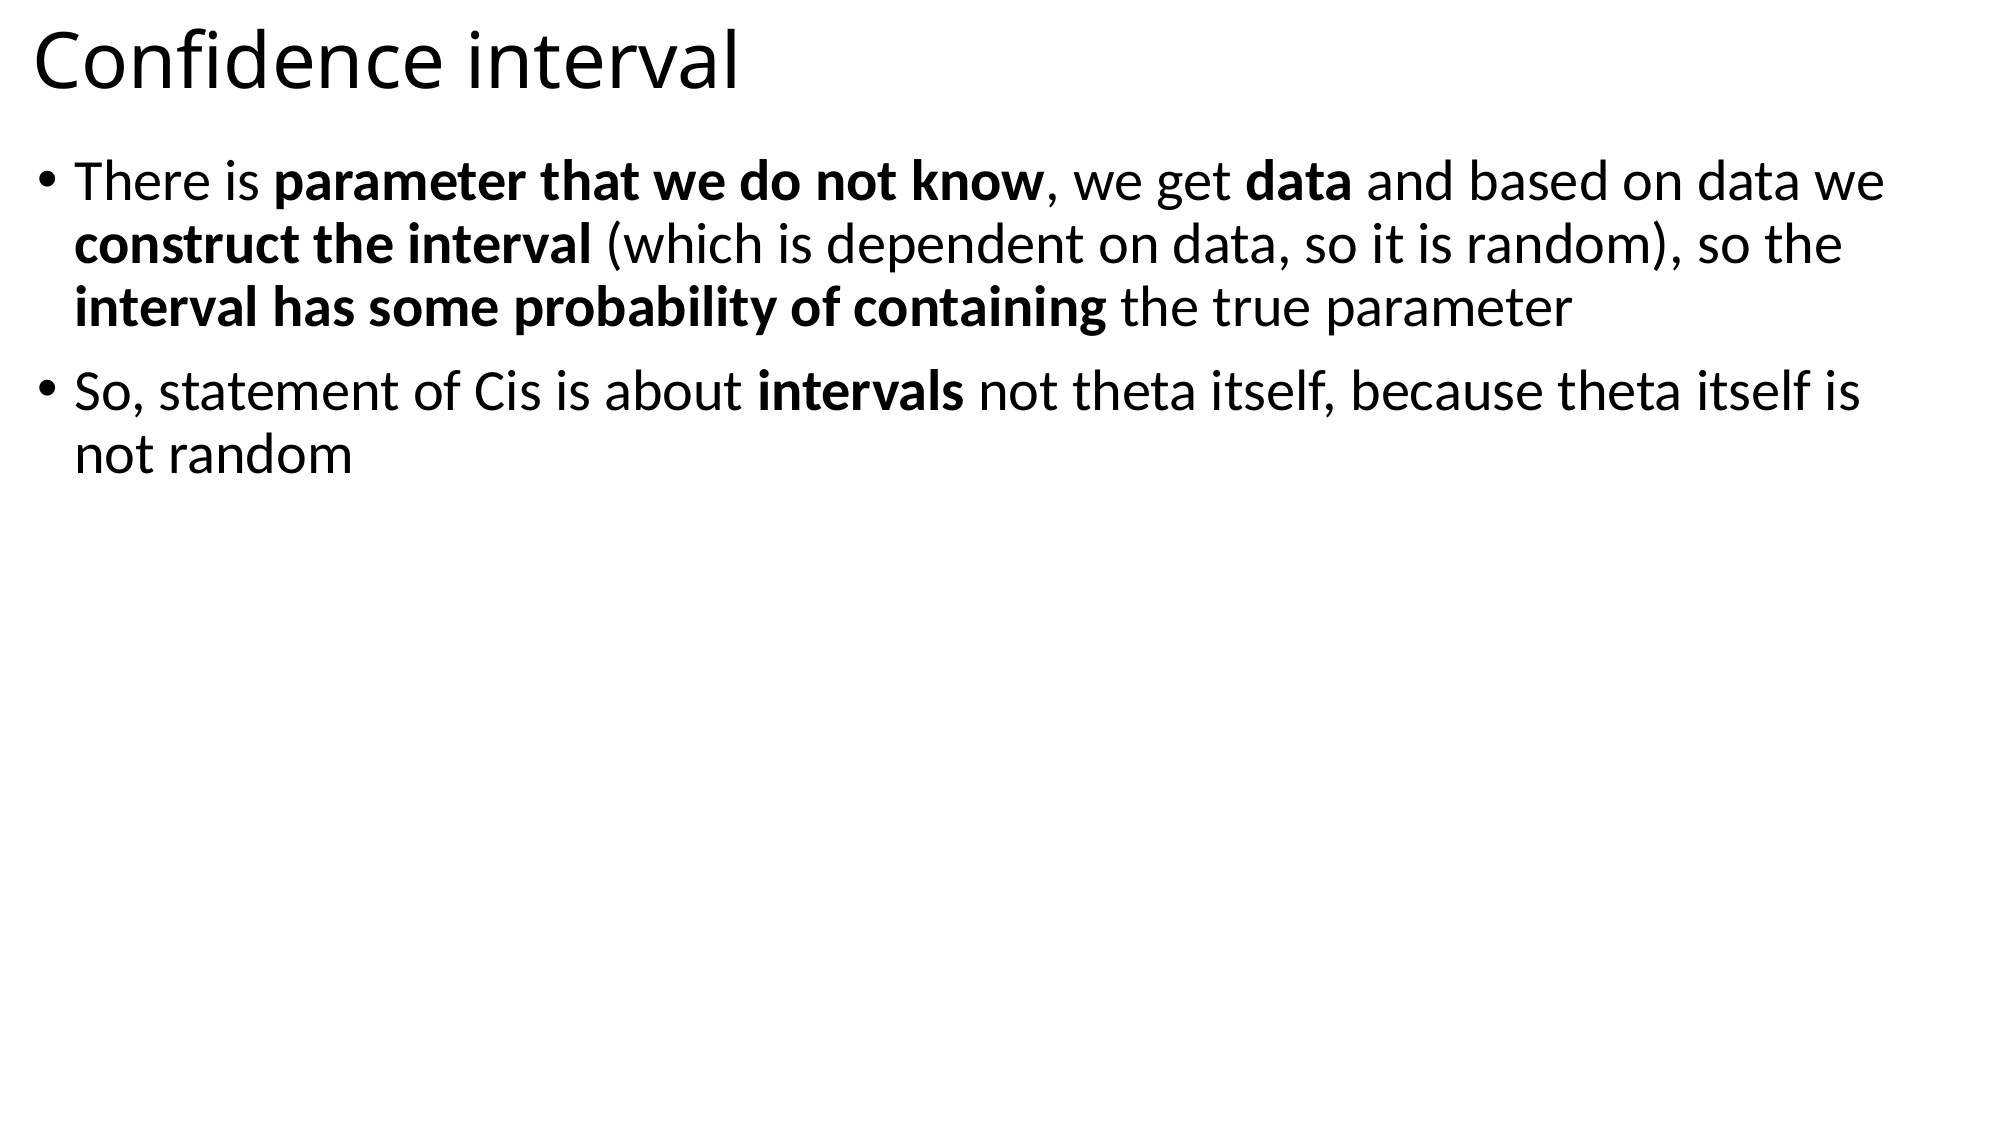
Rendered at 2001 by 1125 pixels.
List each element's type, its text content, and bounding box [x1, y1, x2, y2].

list There is parameter that we do not know, we get data and based on data we construct the interval (which is dependent on data, so it is random), so the interval has some probability of containing the true parameter So, statement of Cis is about intervals not theta itself, because theta itself is not random [22, 142, 1932, 1108]
title Confidence interval [17, 13, 1934, 114]
